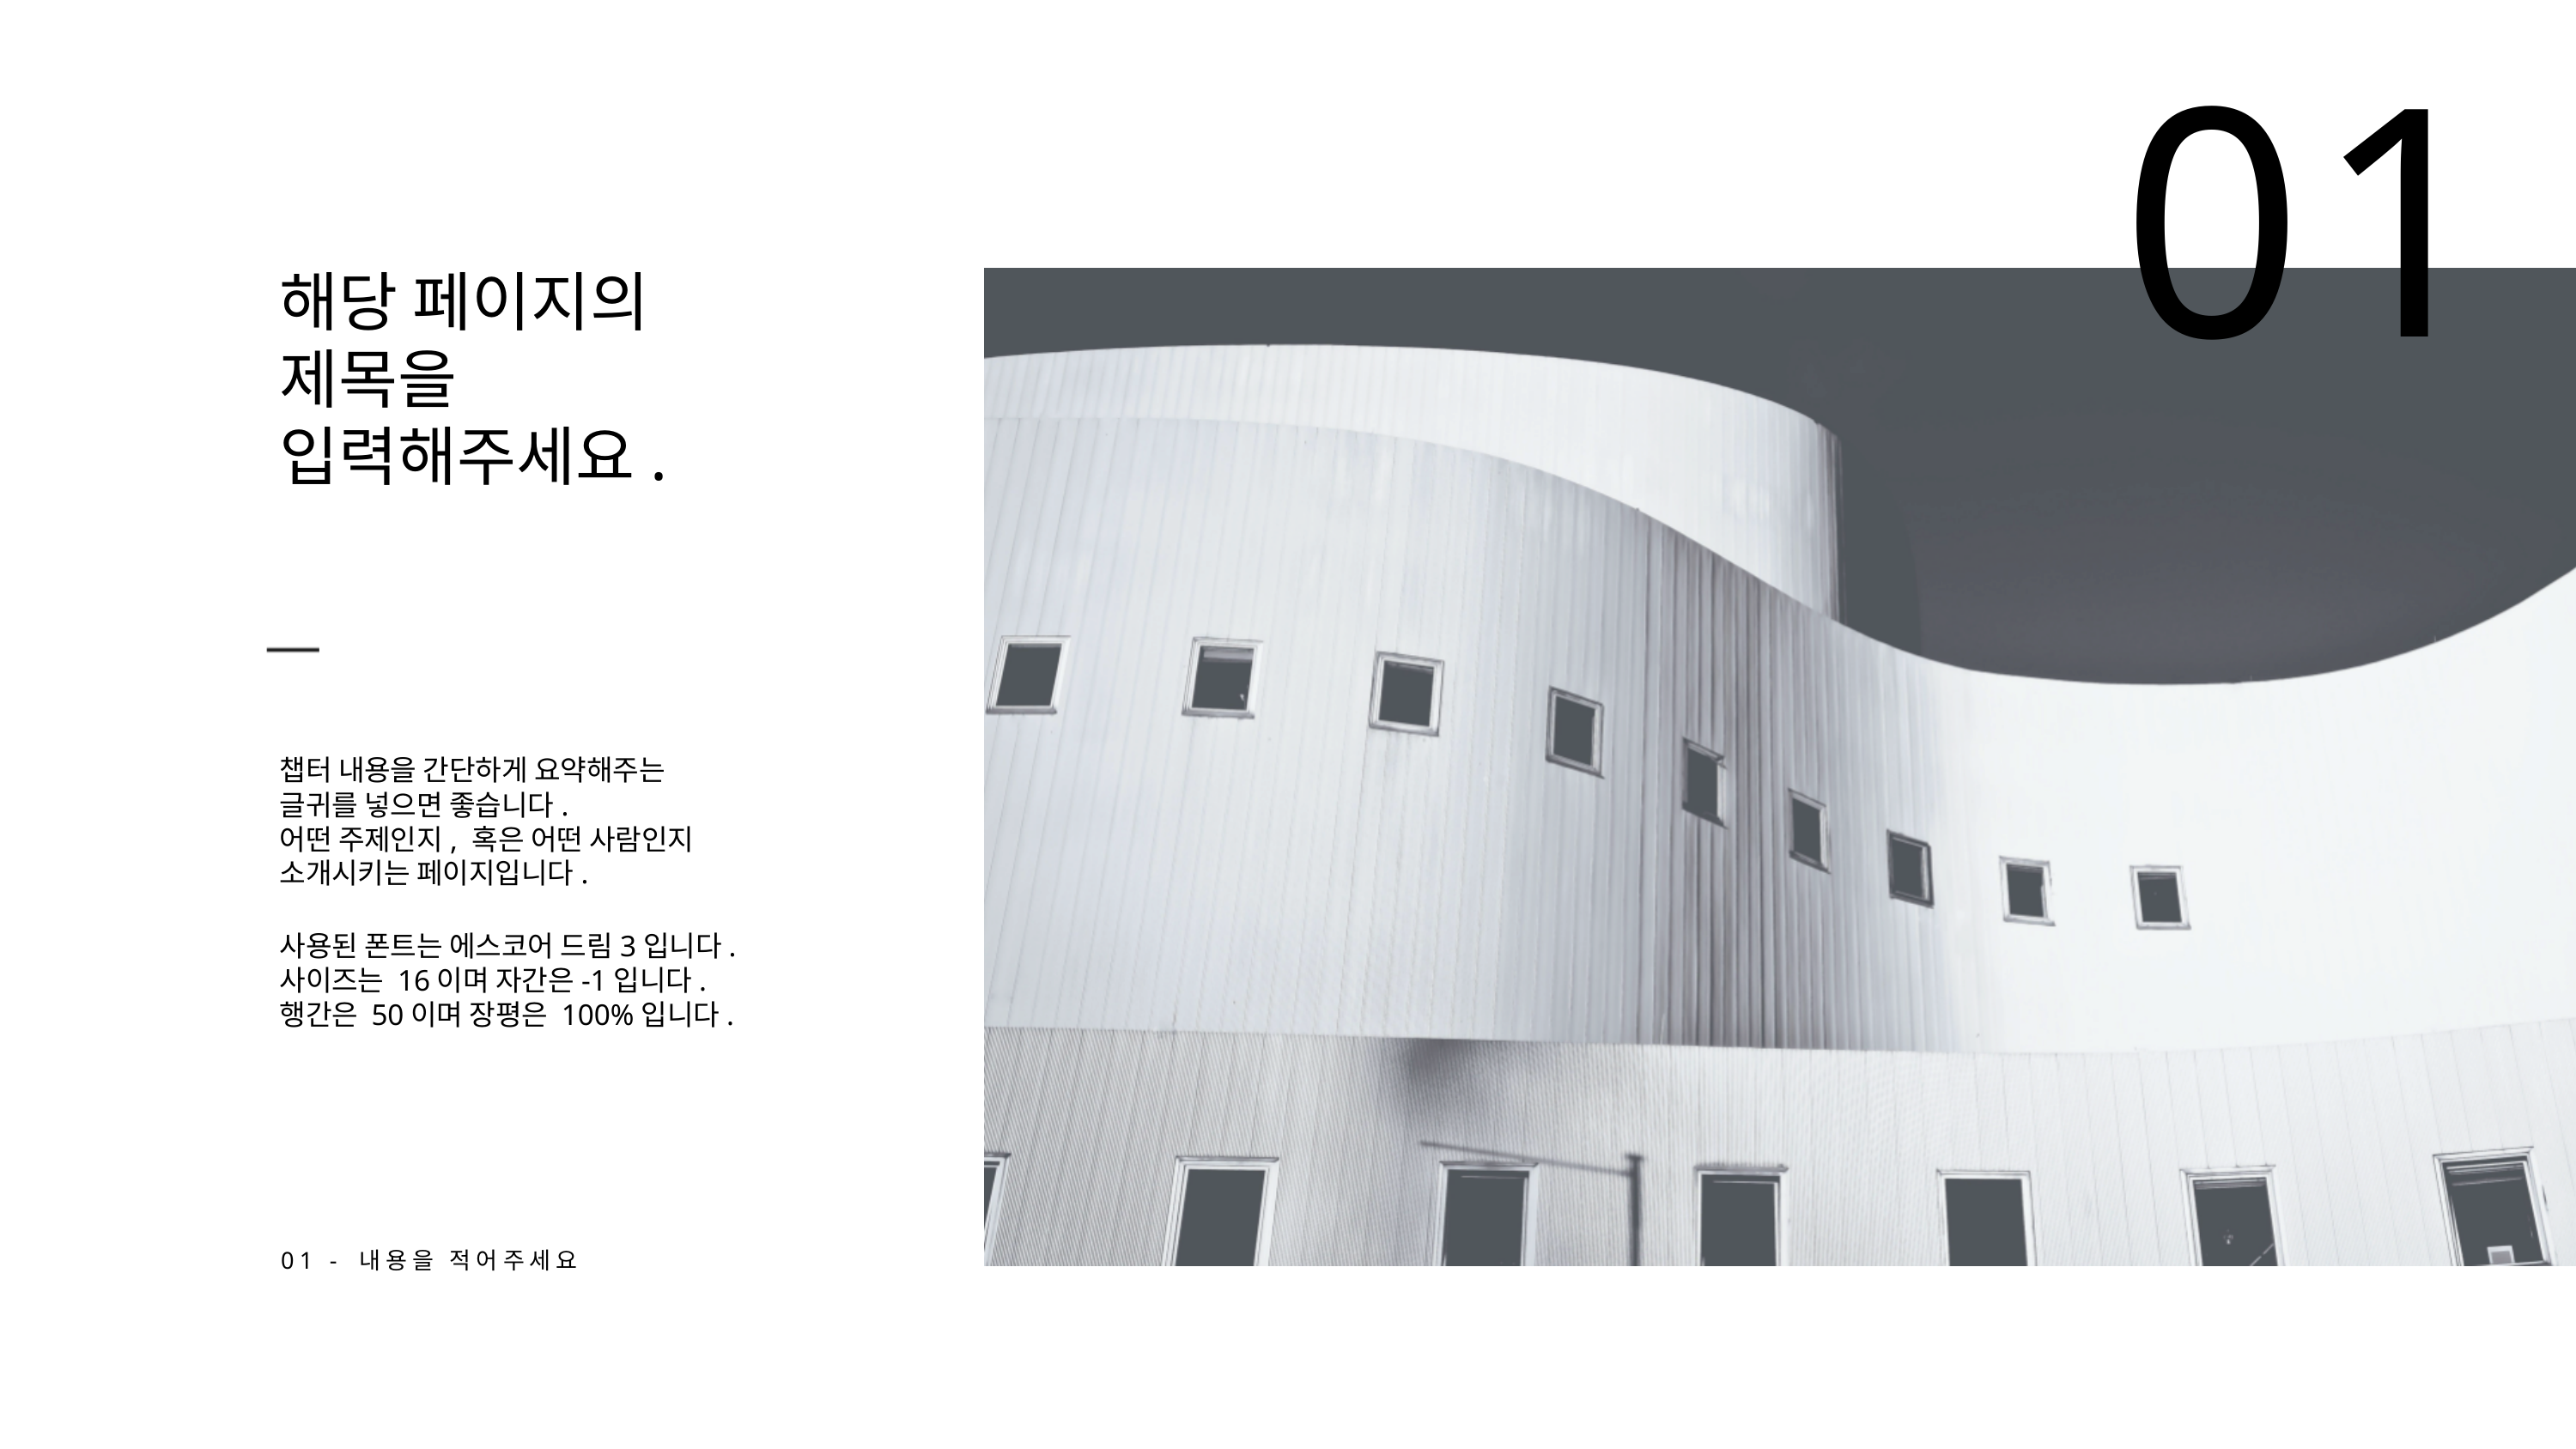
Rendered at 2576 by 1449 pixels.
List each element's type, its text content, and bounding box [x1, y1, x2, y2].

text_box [984, 268, 2576, 1266]
text_box 01 [2066, 12, 2553, 265]
text_box 챕터 내용을 간단하게 요약해주는 글귀를 넣으면 좋습니다. 어떤 주제인지, 혹은 어떤 사람인지 소개시키는 페이지입니다. 사용된 폰트는 에스코어 드림3입니다. 사이즈는 16이며 자간은-1입니다. 행간은 50이며 장평은 100%입니다. [266, 746, 1177, 1332]
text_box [266, 642, 319, 657]
text_box 해당 페이지의 제목을 입력해주세요. [266, 255, 1171, 684]
